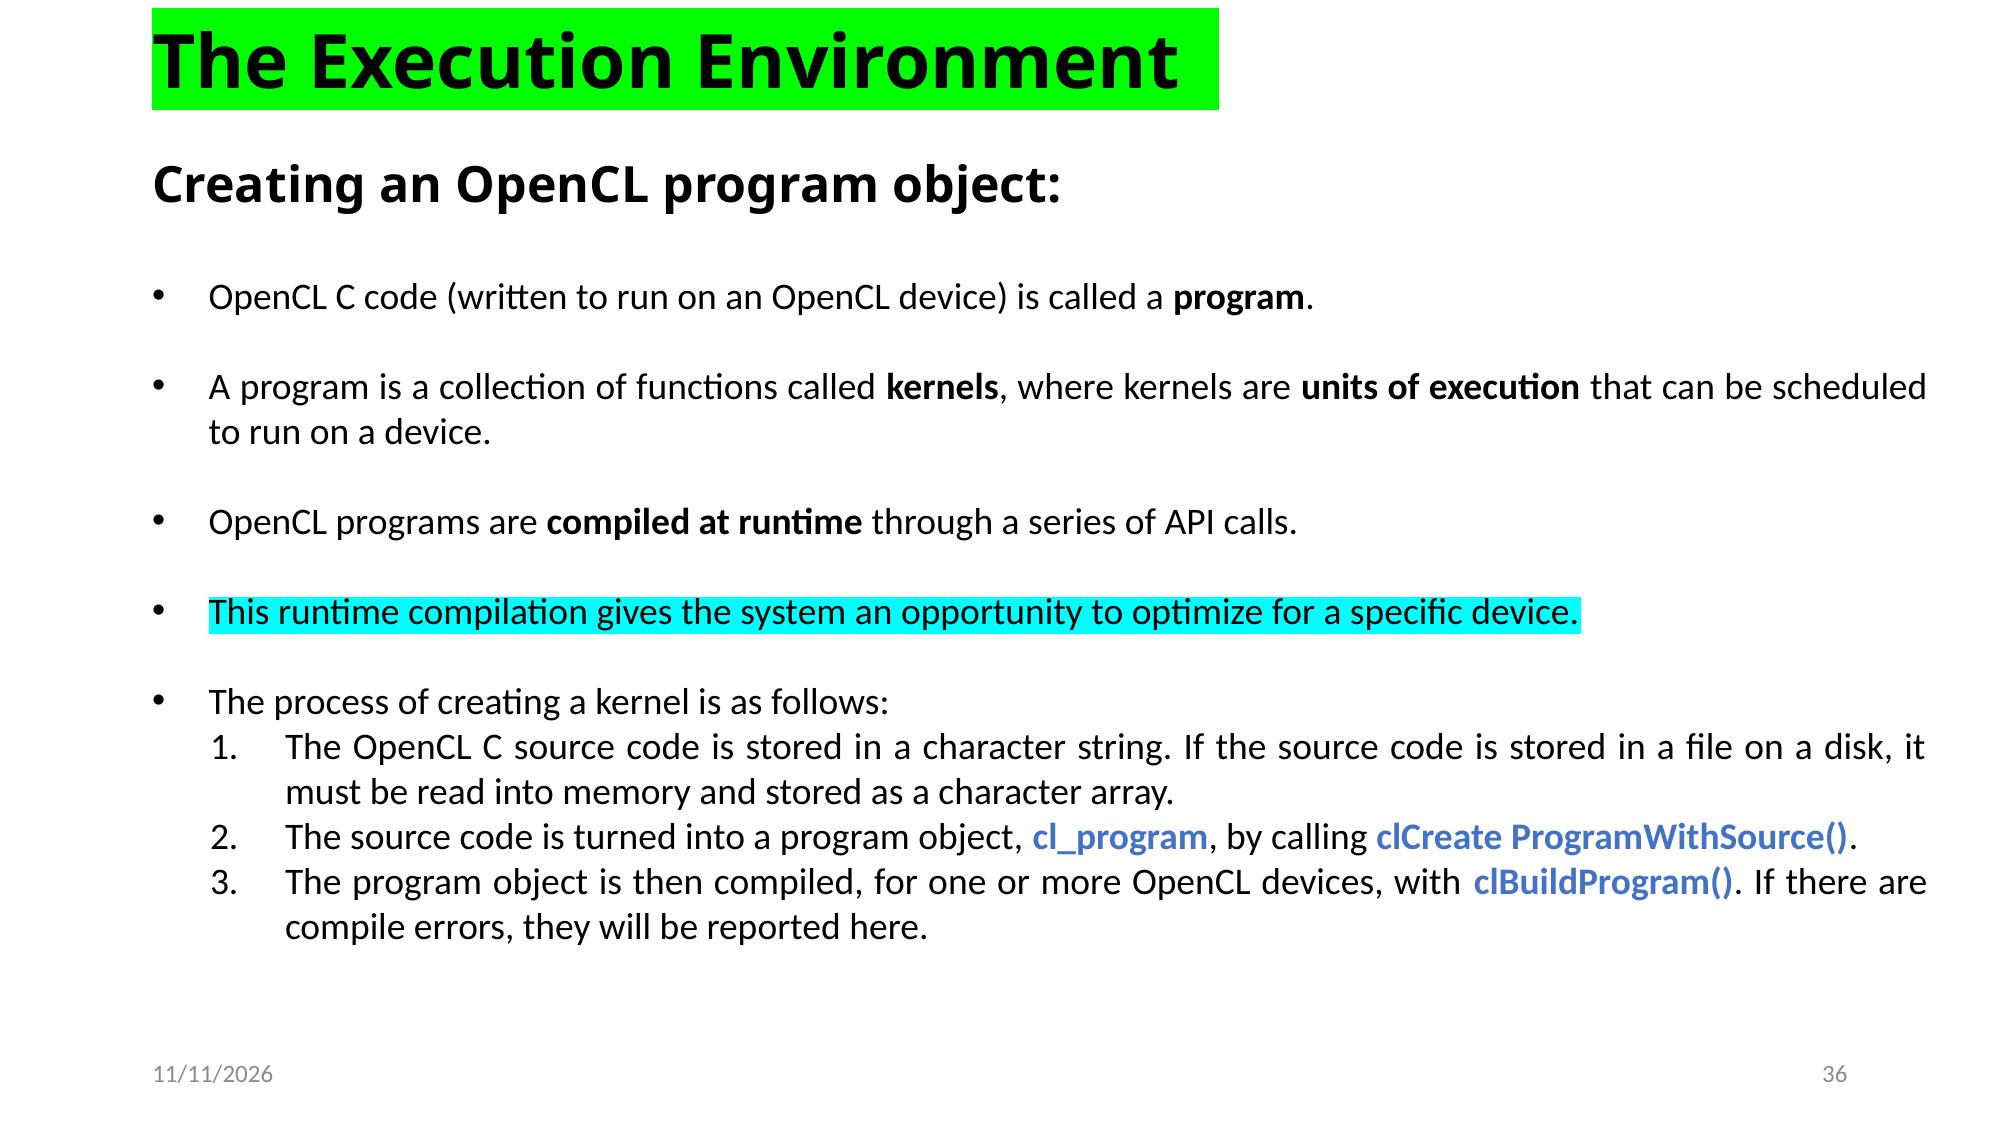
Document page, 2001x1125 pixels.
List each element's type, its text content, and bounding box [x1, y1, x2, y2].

text_box The Execution Environment [137, 2, 1863, 126]
text_box 19-02-2023 [137, 1042, 588, 1103]
text_box Creating an OpenCL program object: OpenCL C code (written to run on an OpenCL device) is called a program. A program is a collection of functions called kernels, where kernels are units of execution that can be scheduled to run on a device. OpenCL programs are compiled at runtime through a series of API calls. This runtime compilation gives the system an opportunity to optimize for a specific device. The process of creating a kernel is as follows: The OpenCL C source code is stored in a character string. If the source code is stored in a file on a disk, it must be read into memory and stored as a character array. The source code is turned into a program object, cl_program, by calling clCreate ProgramWithSource(). The program object is then compiled, for one or more OpenCL devices, with clBuildProgram(). If there are compile errors, they will be reported here. [137, 145, 1943, 1007]
text_box 36 [1412, 1042, 1863, 1103]
